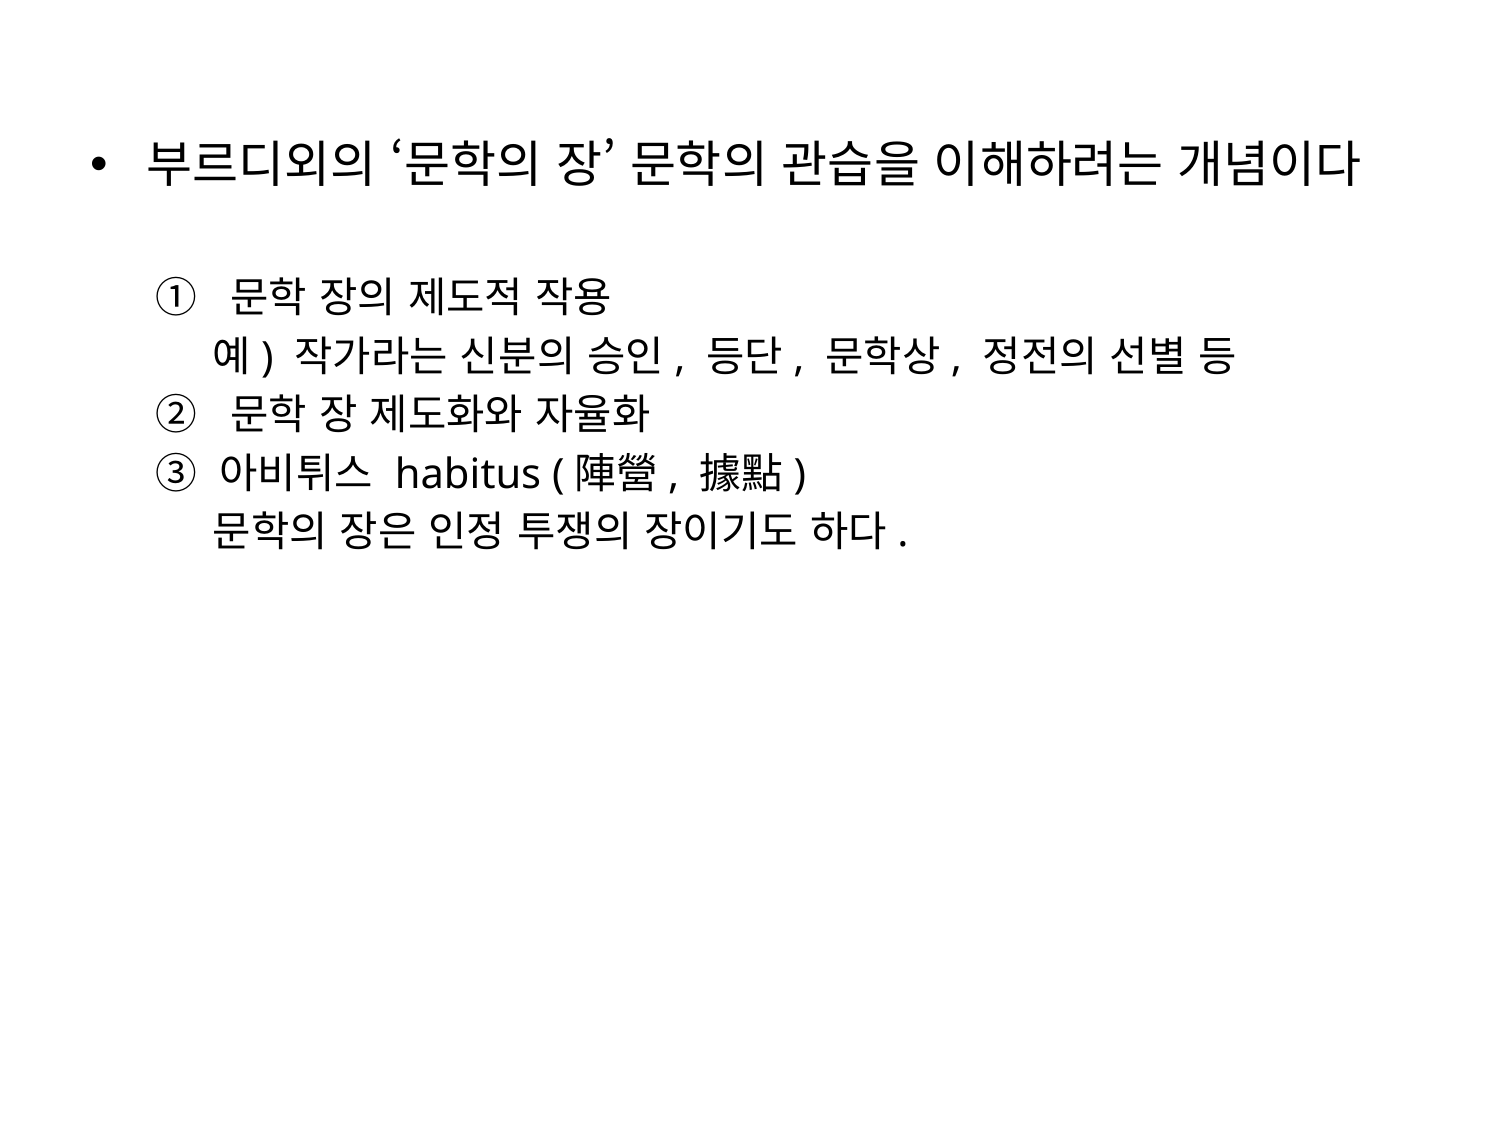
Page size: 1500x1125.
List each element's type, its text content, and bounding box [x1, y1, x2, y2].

list 부르디외의 ‘문학의 장’ 문학의 관습을 이해하려는 개념이다 문학 장의 제도적 작용 예) 작가라는 신분의 승인, 등단, 문학상, 정전의 선별 등 문학 장 제도화와 자율화 ③ 아비튀스 habitus (陣營, 據點) 문학의 장은 인정 투쟁의 장이기도 하다. [75, 125, 1425, 1005]
